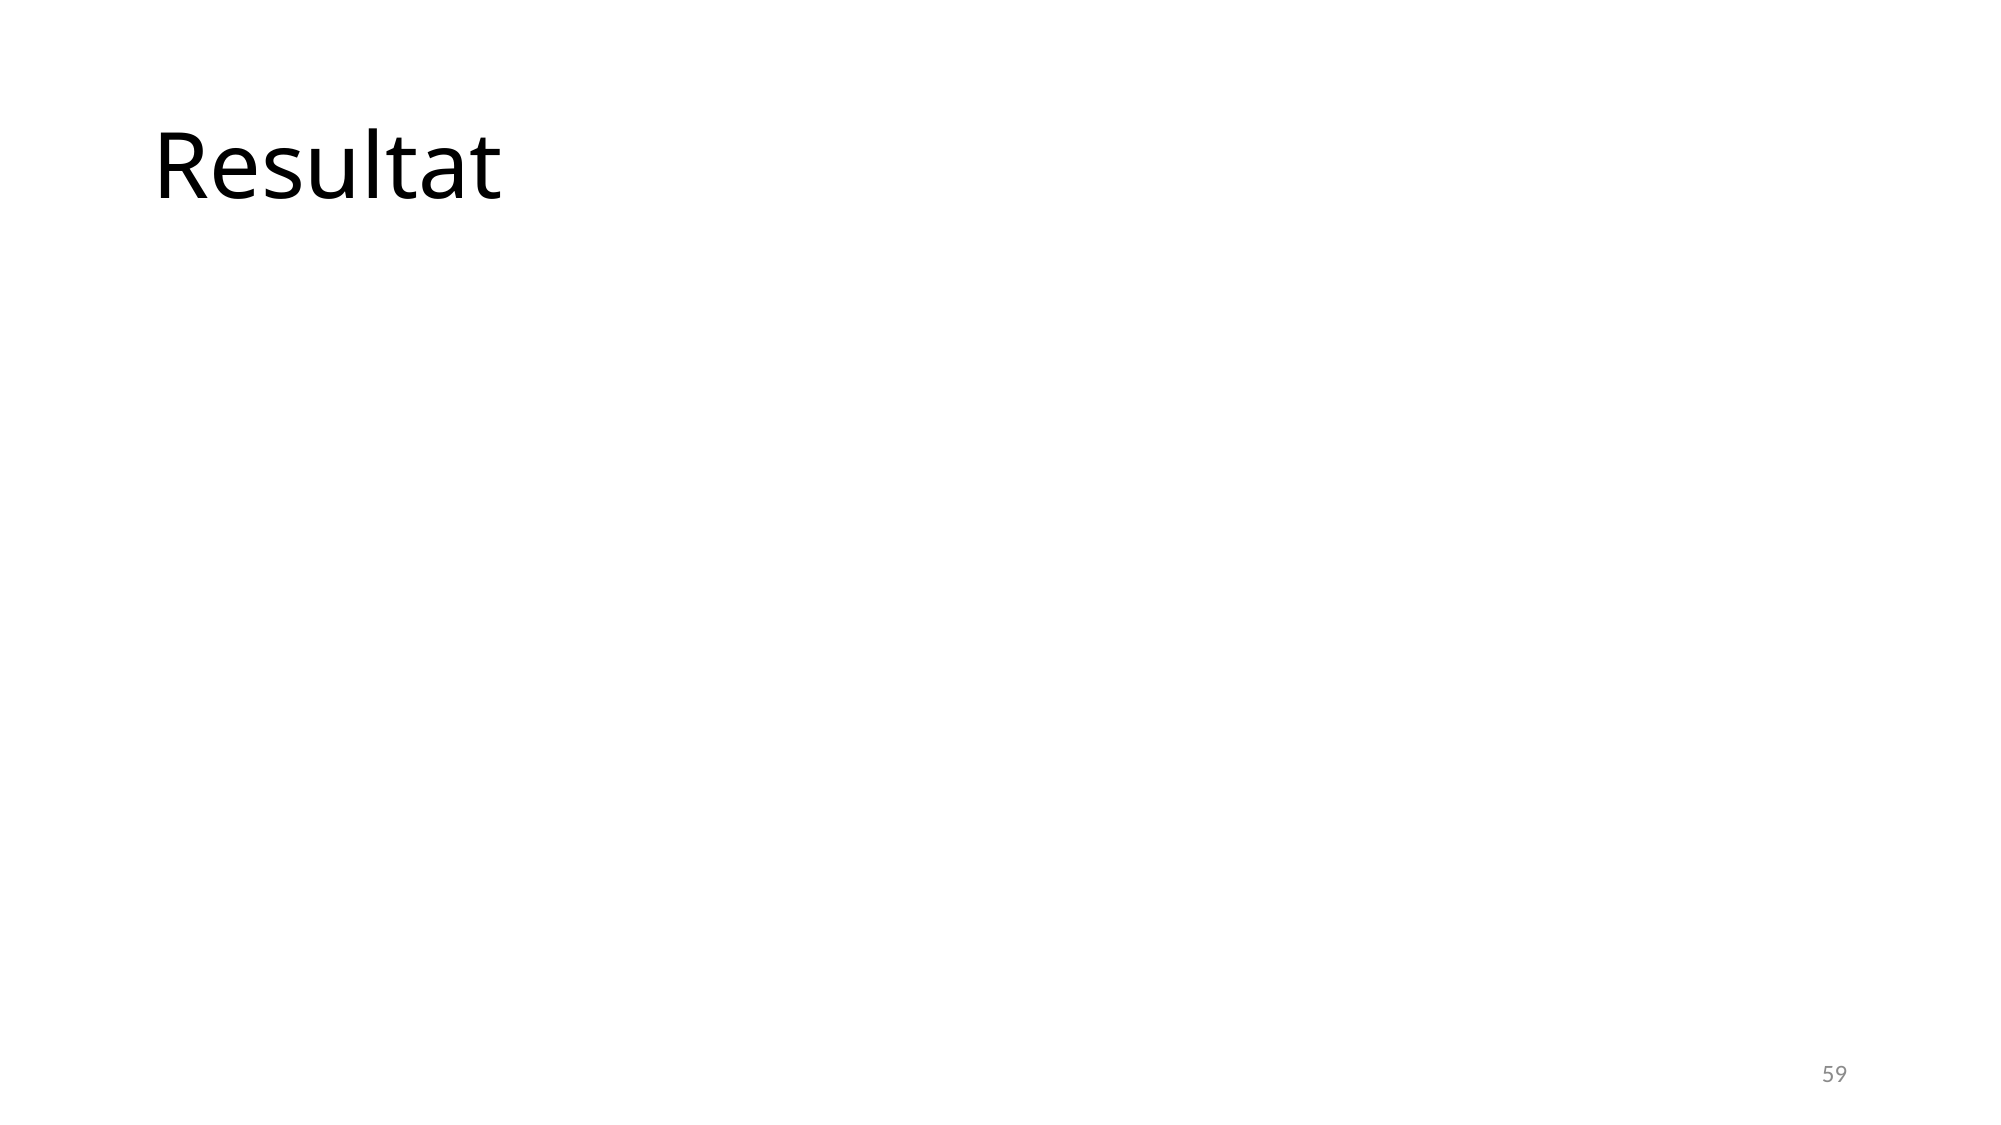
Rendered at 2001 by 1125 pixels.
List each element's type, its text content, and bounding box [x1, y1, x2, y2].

title Resultat [137, 59, 1863, 278]
slide_number 59 [1412, 1042, 1863, 1103]
